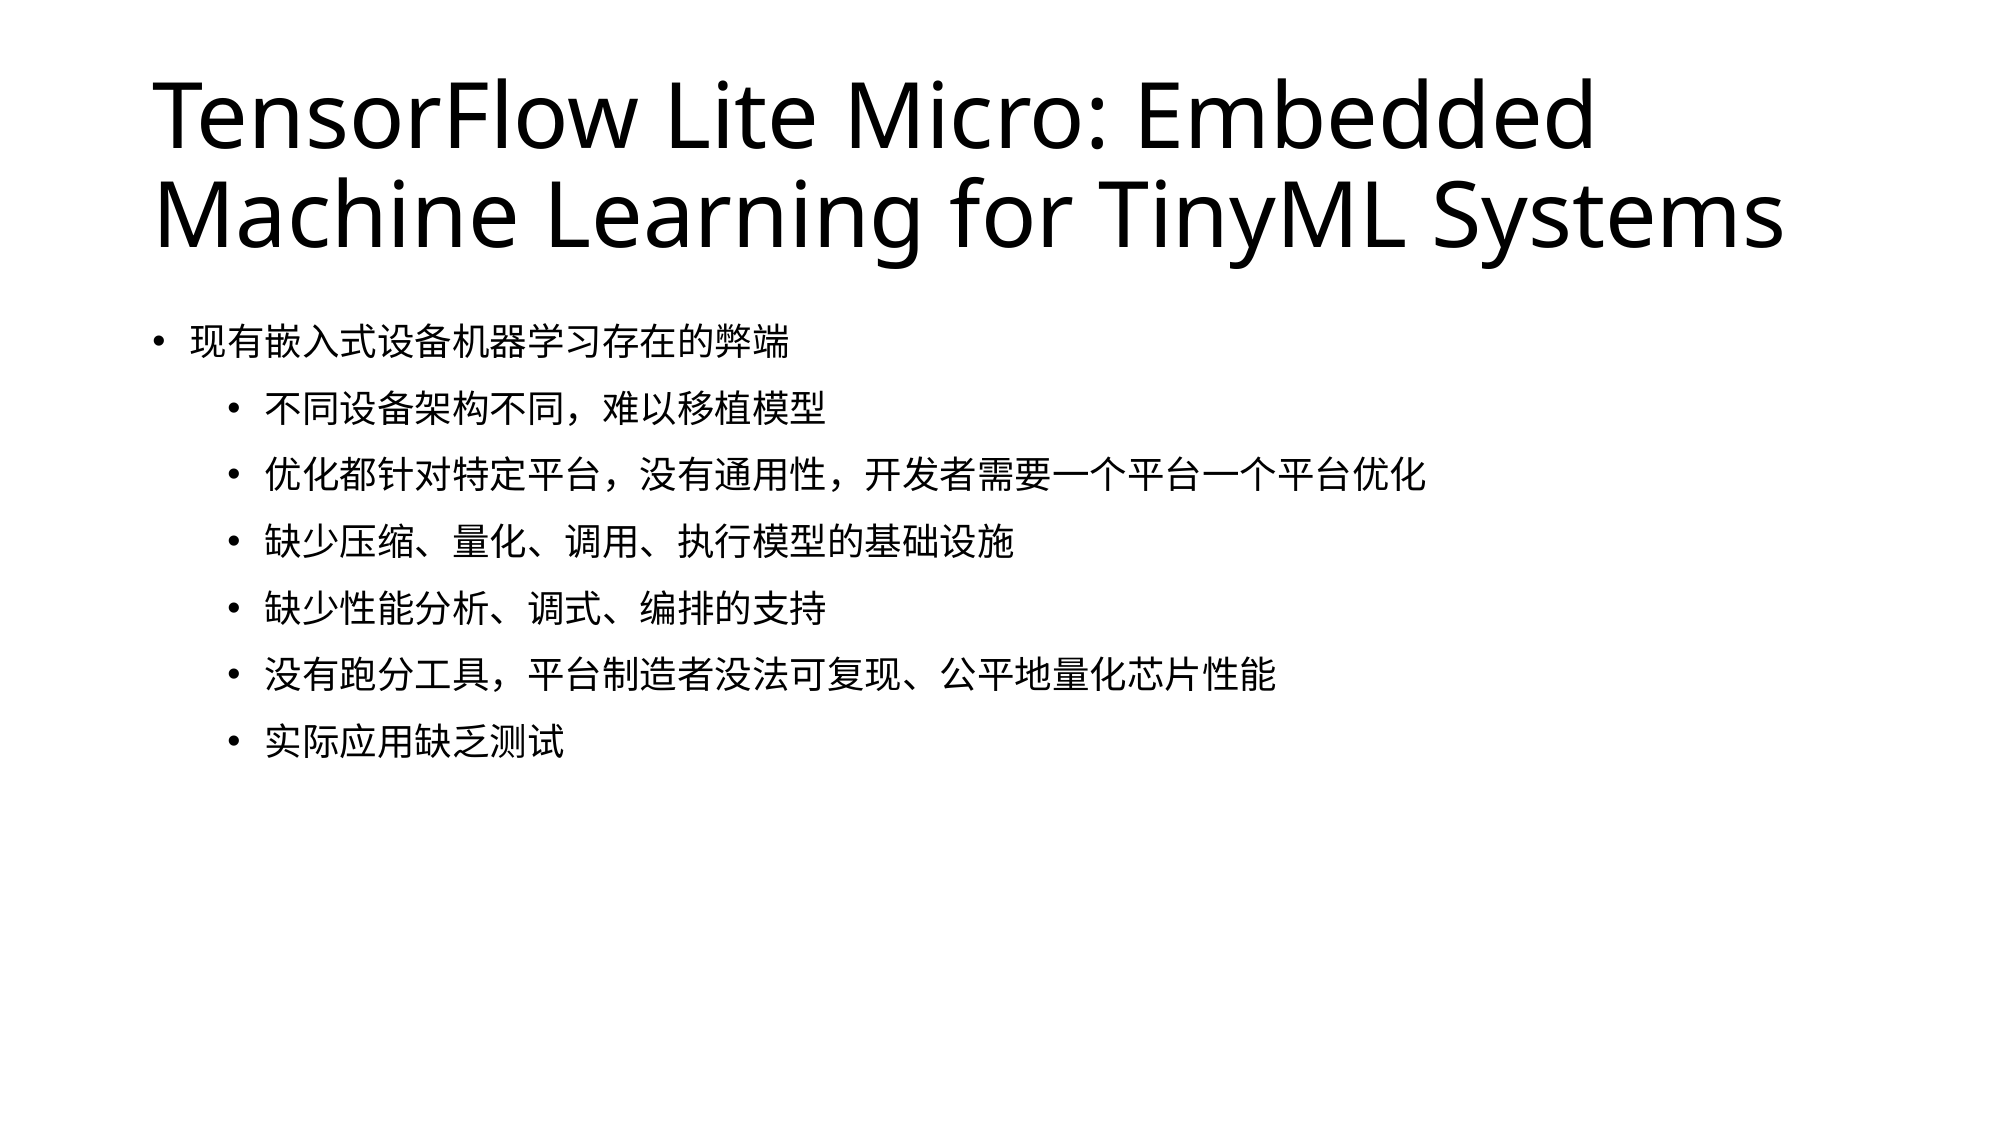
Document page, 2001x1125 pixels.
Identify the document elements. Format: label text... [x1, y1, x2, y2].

title TensorFlow Lite Micro: Embedded Machine Learning for TinyML Systems [137, 59, 1863, 278]
list 现有嵌入式设备机器学习存在的弊端 不同设备架构不同，难以移植模型 优化都针对特定平台，没有通用性，开发者需要一个平台一个平台优化 缺少压缩、量化、调用、执行模型的基础设施 缺少性能分析、调式、编排的支持 没有跑分工具，平台制造者没法可复现、公平地量化芯片性能 实际应用缺乏测试 [137, 299, 1863, 1014]
